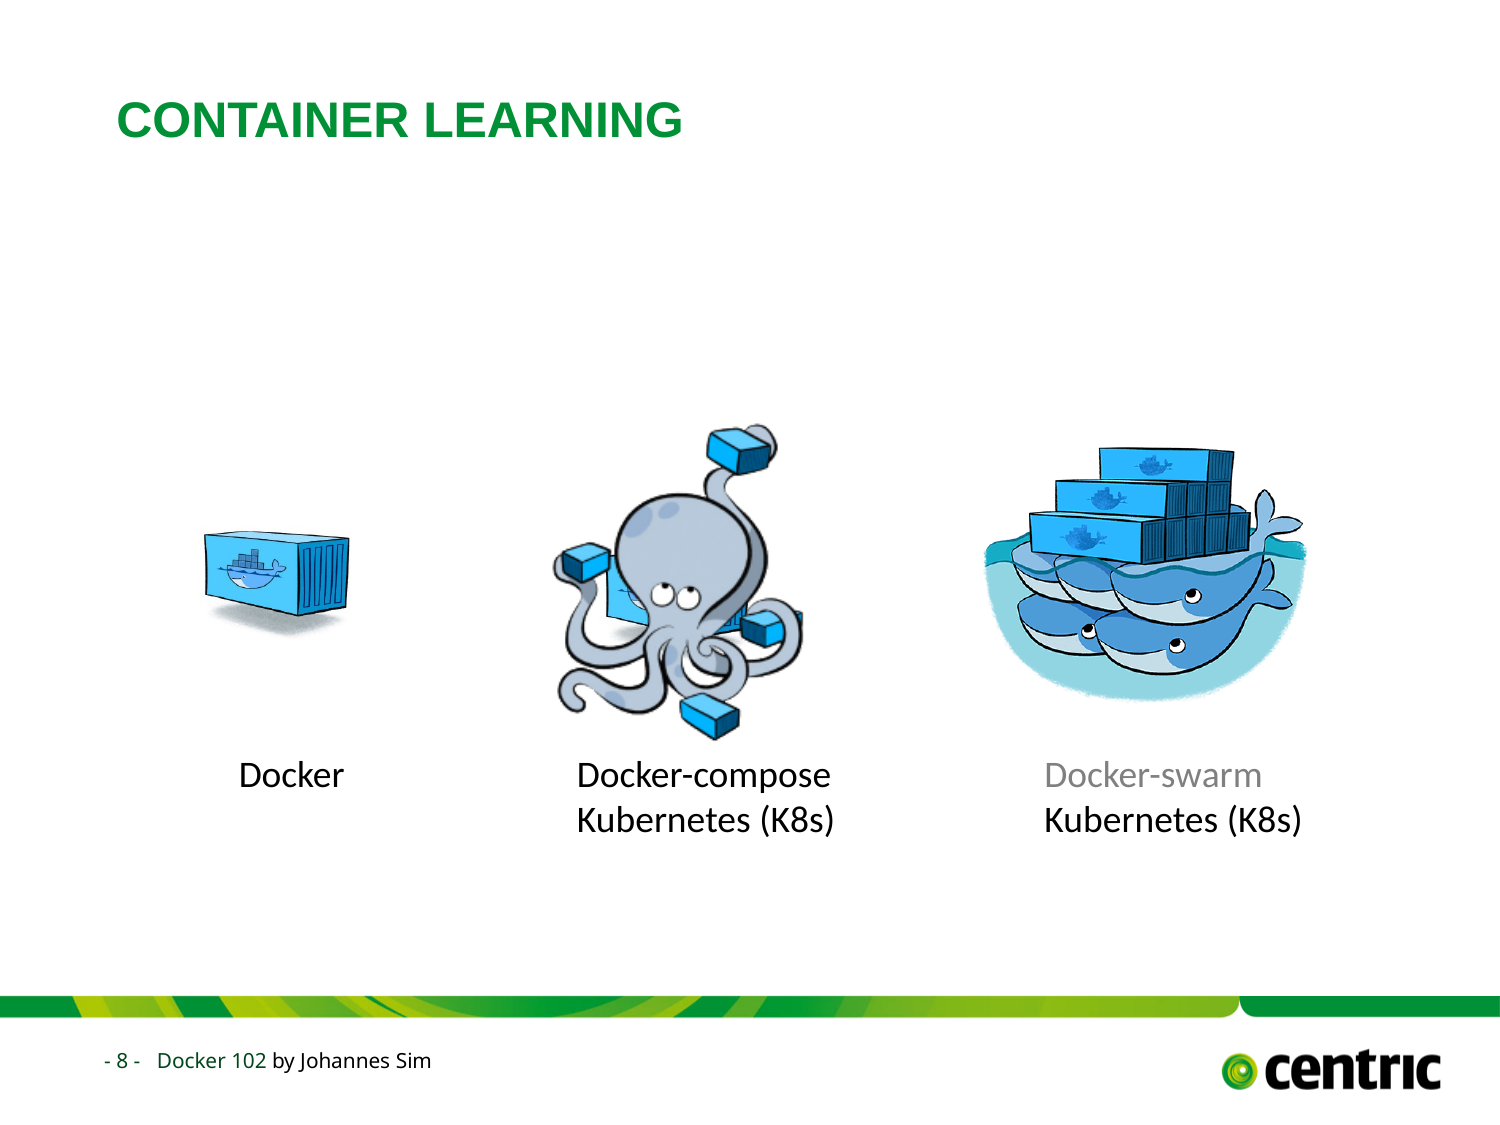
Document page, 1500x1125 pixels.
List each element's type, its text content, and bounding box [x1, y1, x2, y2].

picture [954, 408, 1347, 734]
picture [0, 995, 1500, 1125]
text_box Docker-swarm Kubernetes (K8s) [1029, 742, 1318, 847]
title CONTAINER learning [101, 77, 1441, 213]
text_box Docker [223, 742, 360, 802]
picture [182, 492, 377, 650]
text_box Docker-compose Kubernetes (K8s) [562, 742, 851, 847]
picture [517, 408, 835, 756]
